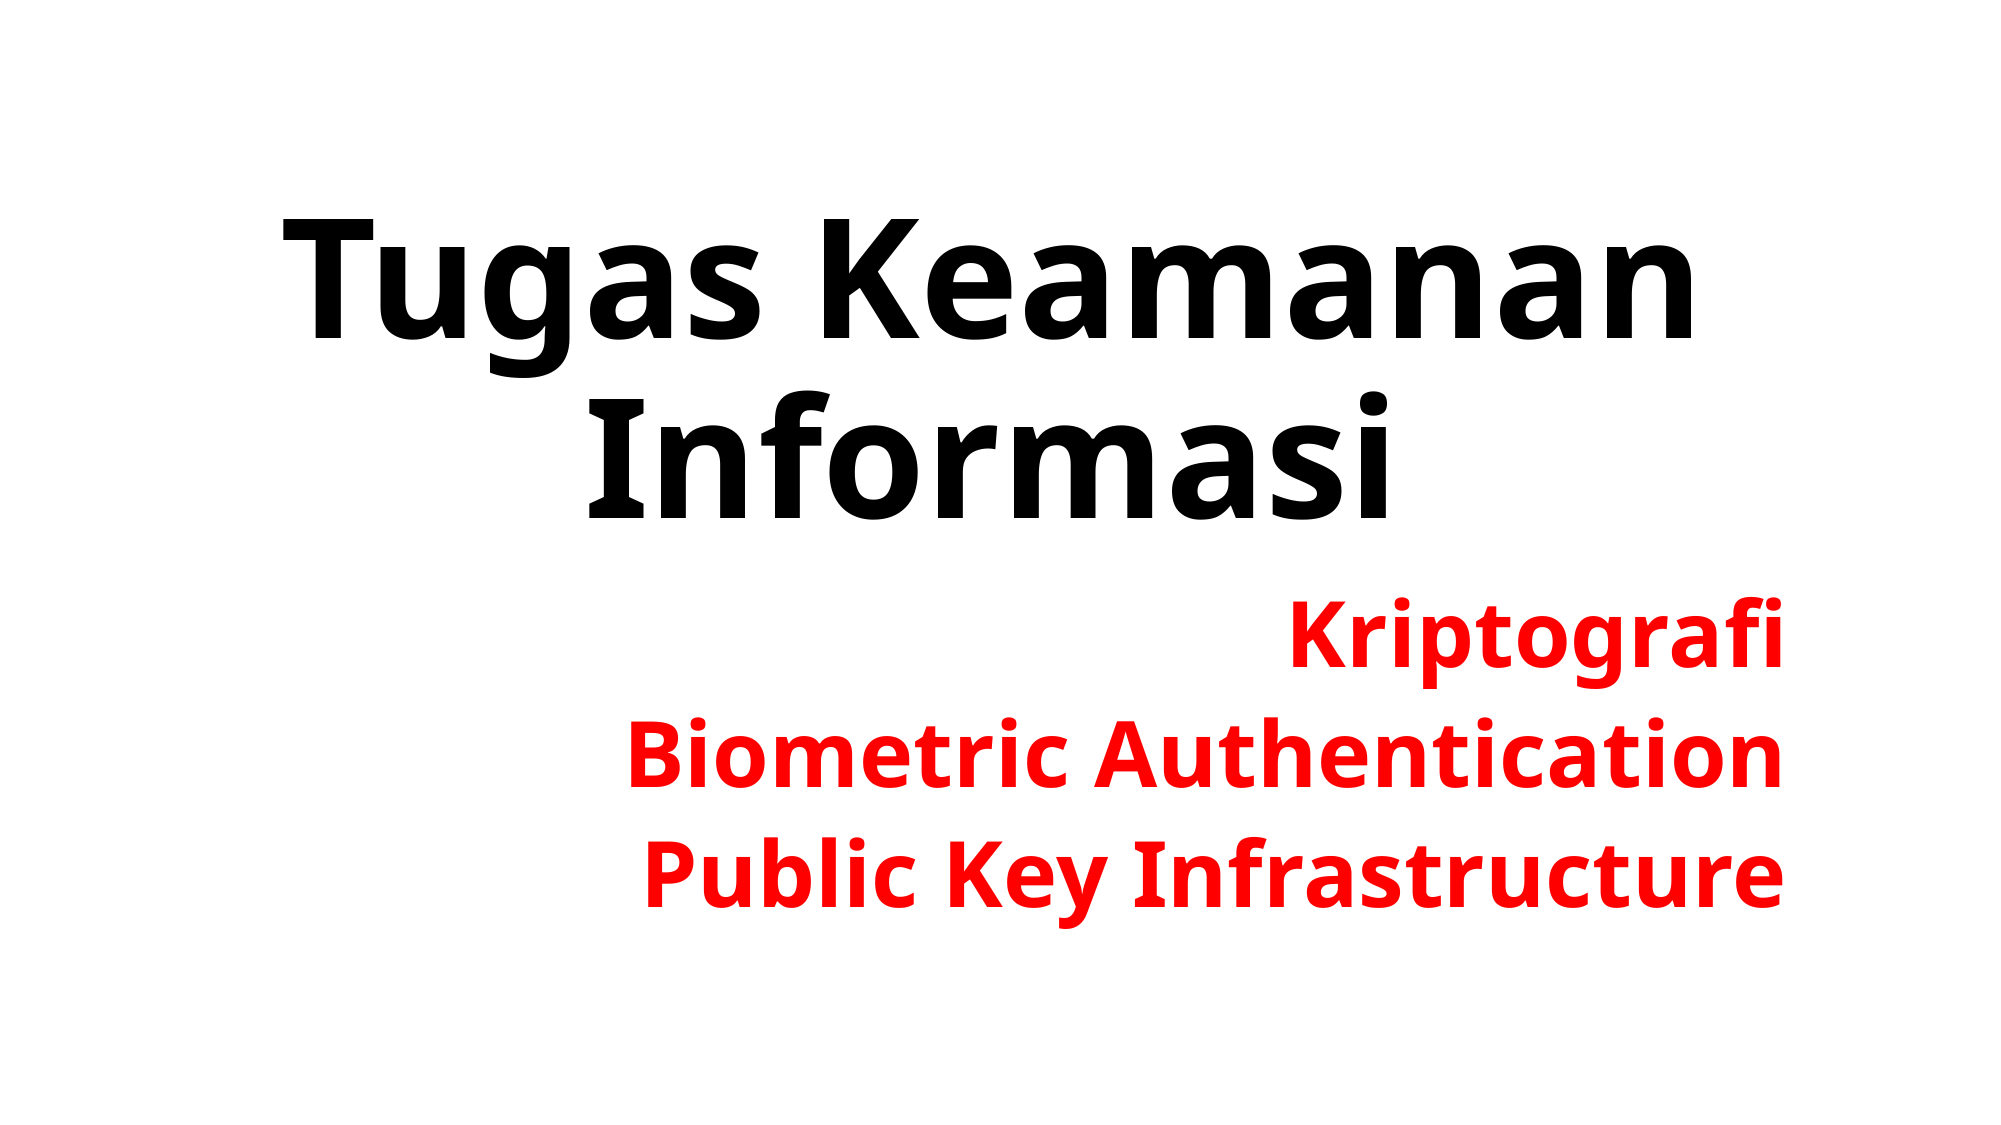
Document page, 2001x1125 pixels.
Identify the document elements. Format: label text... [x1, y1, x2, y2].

title Tugas Keamanan Informasi [181, 183, 1803, 563]
list Kriptografi Biometric Authentication Public Key Infrastructure [181, 580, 1803, 999]
